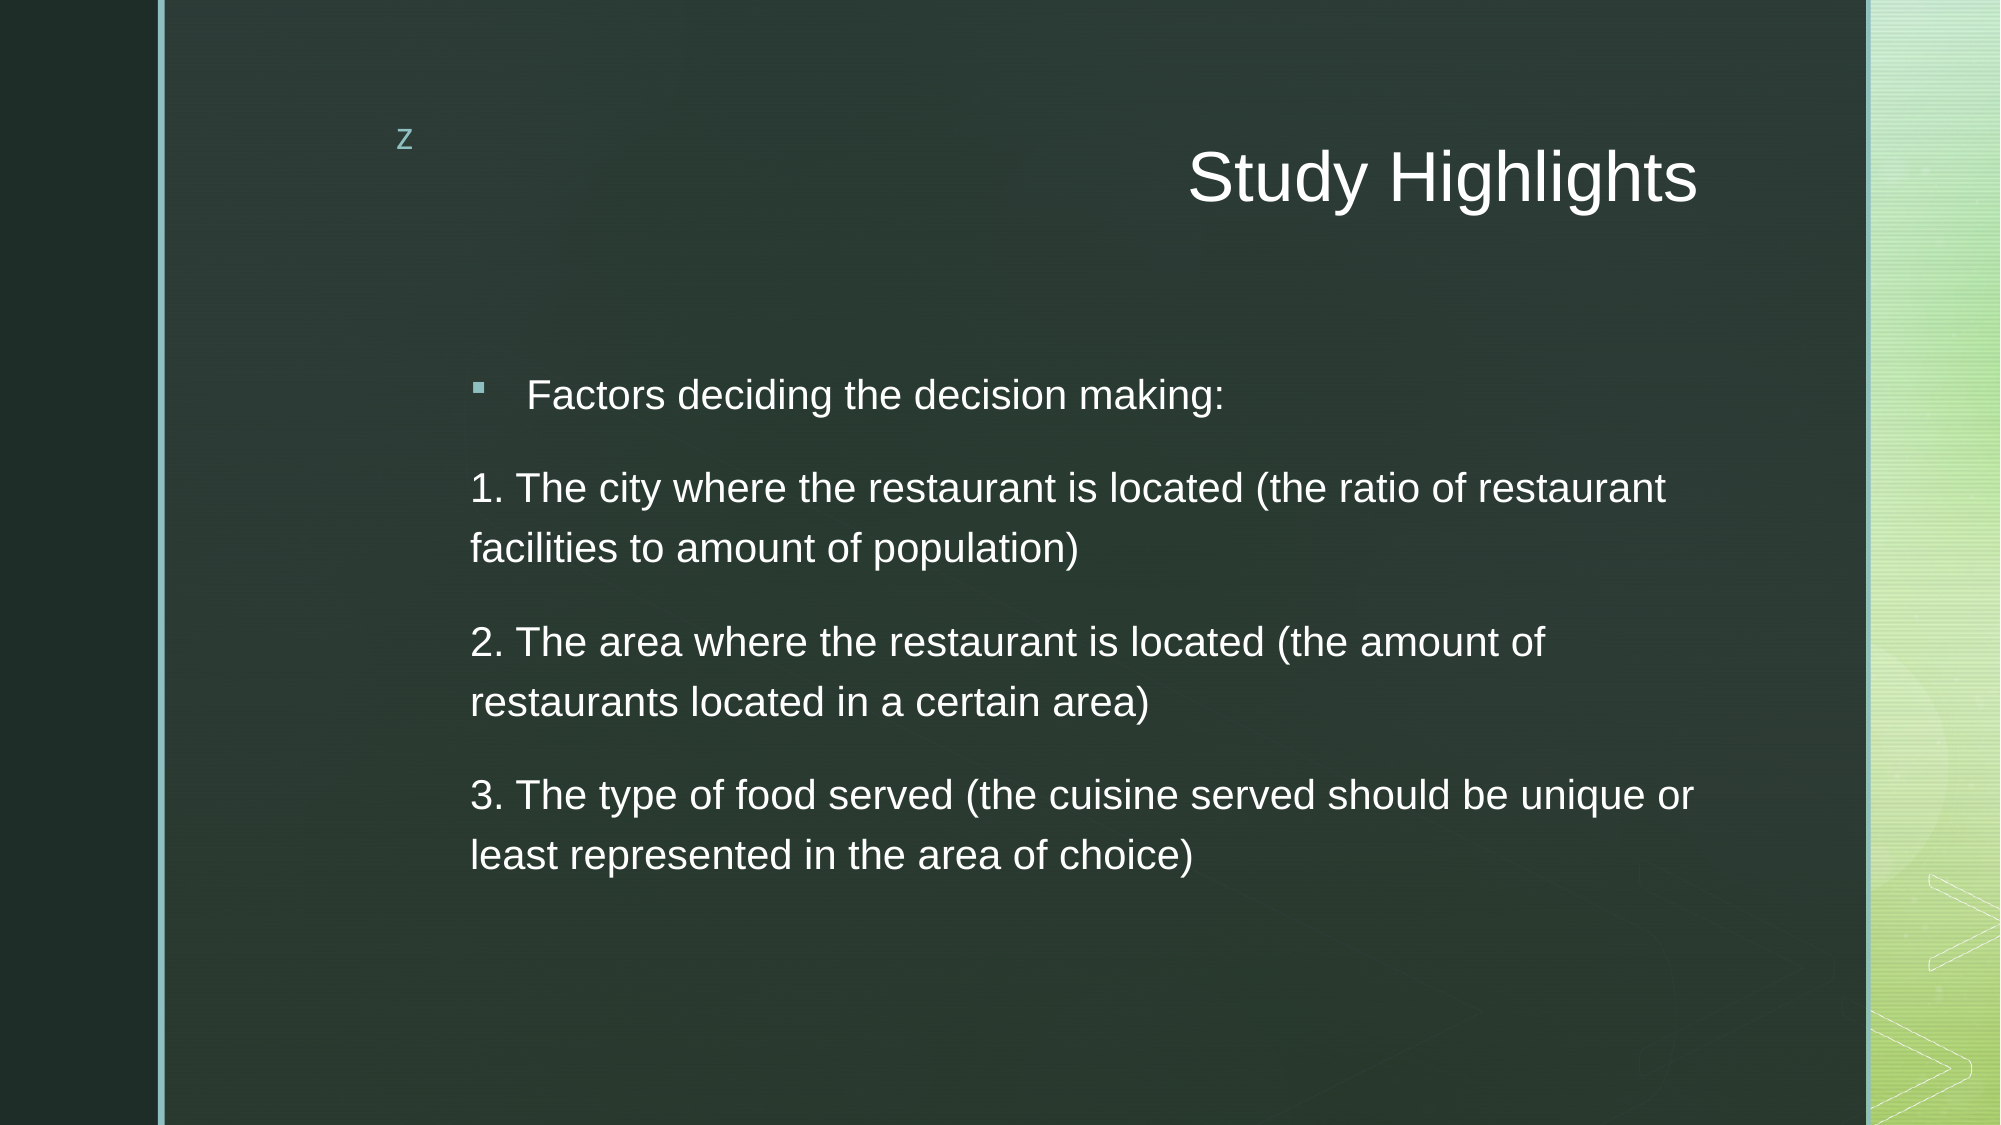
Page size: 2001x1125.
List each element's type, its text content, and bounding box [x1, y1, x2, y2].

picture [1871, 0, 2001, 1125]
title Study Highlights [428, 132, 1734, 310]
list Factors deciding the decision making: 1. The city where the restaurant is located (the ratio of restaurant facilities to amount of population) 2. The area where the restaurant is located (the amount of restaurants located in a certain area) 3. The type of food served (the cuisine served should be unique or least represented in the area of choice) [454, 336, 1734, 993]
